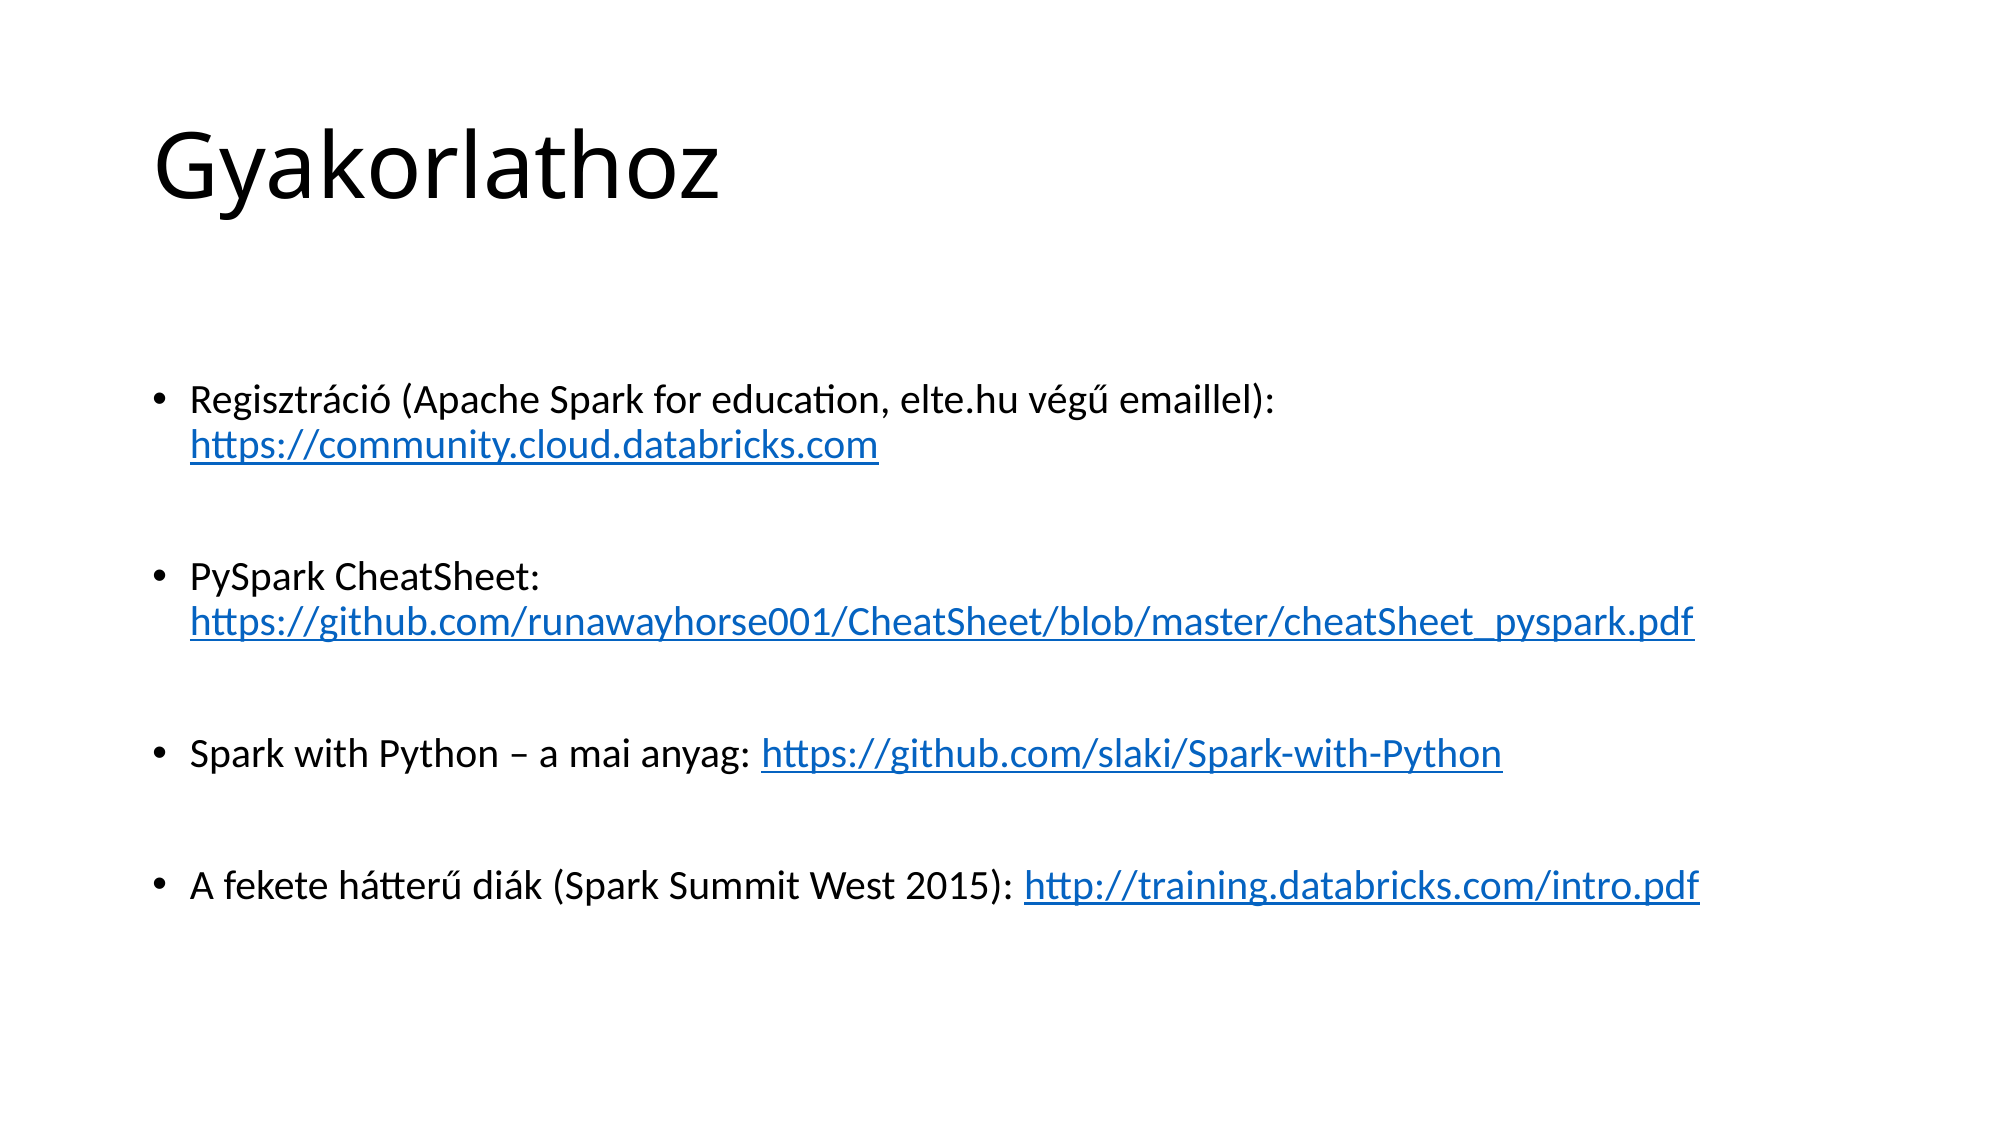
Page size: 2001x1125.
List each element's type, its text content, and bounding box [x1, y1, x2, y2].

list Regisztráció (Apache Spark for education, elte.hu végű emaillel): https://community.cloud.databricks.com PySpark CheatSheet: https://github.com/runawayhorse001/CheatSheet/blob/master/cheatSheet_pyspark.pdf Spark with Python – a mai anyag: https://github.com/slaki/Spark-with-Python A fekete hátterű diák (Spark Summit West 2015): http://training.databricks.com/intro.pdf [137, 299, 1863, 1014]
title Gyakorlathoz [137, 59, 1863, 278]
